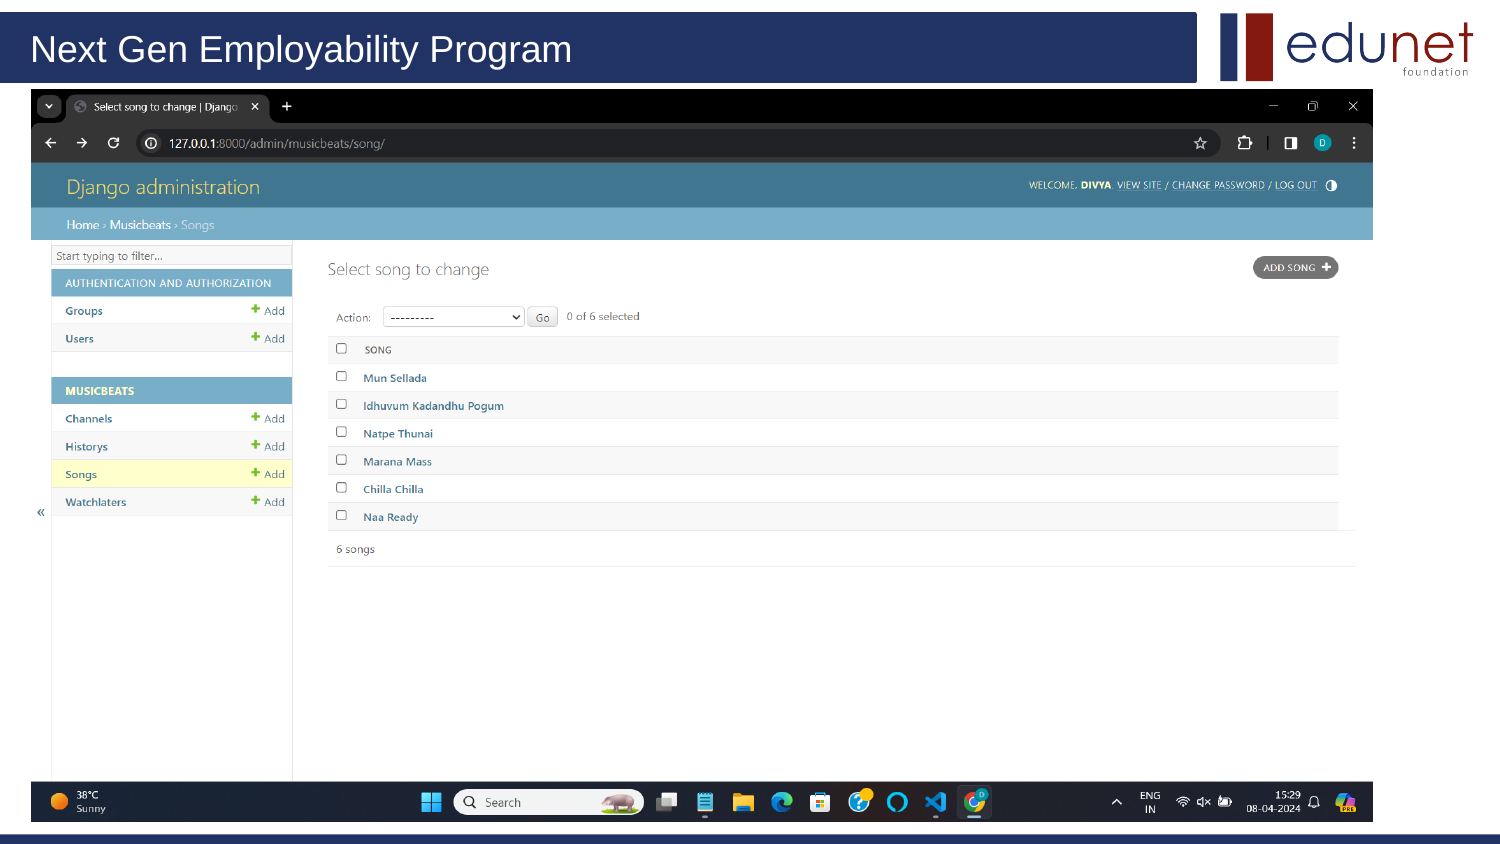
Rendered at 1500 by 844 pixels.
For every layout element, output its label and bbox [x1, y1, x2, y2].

picture [31, 89, 1373, 822]
picture [1279, 14, 1482, 83]
